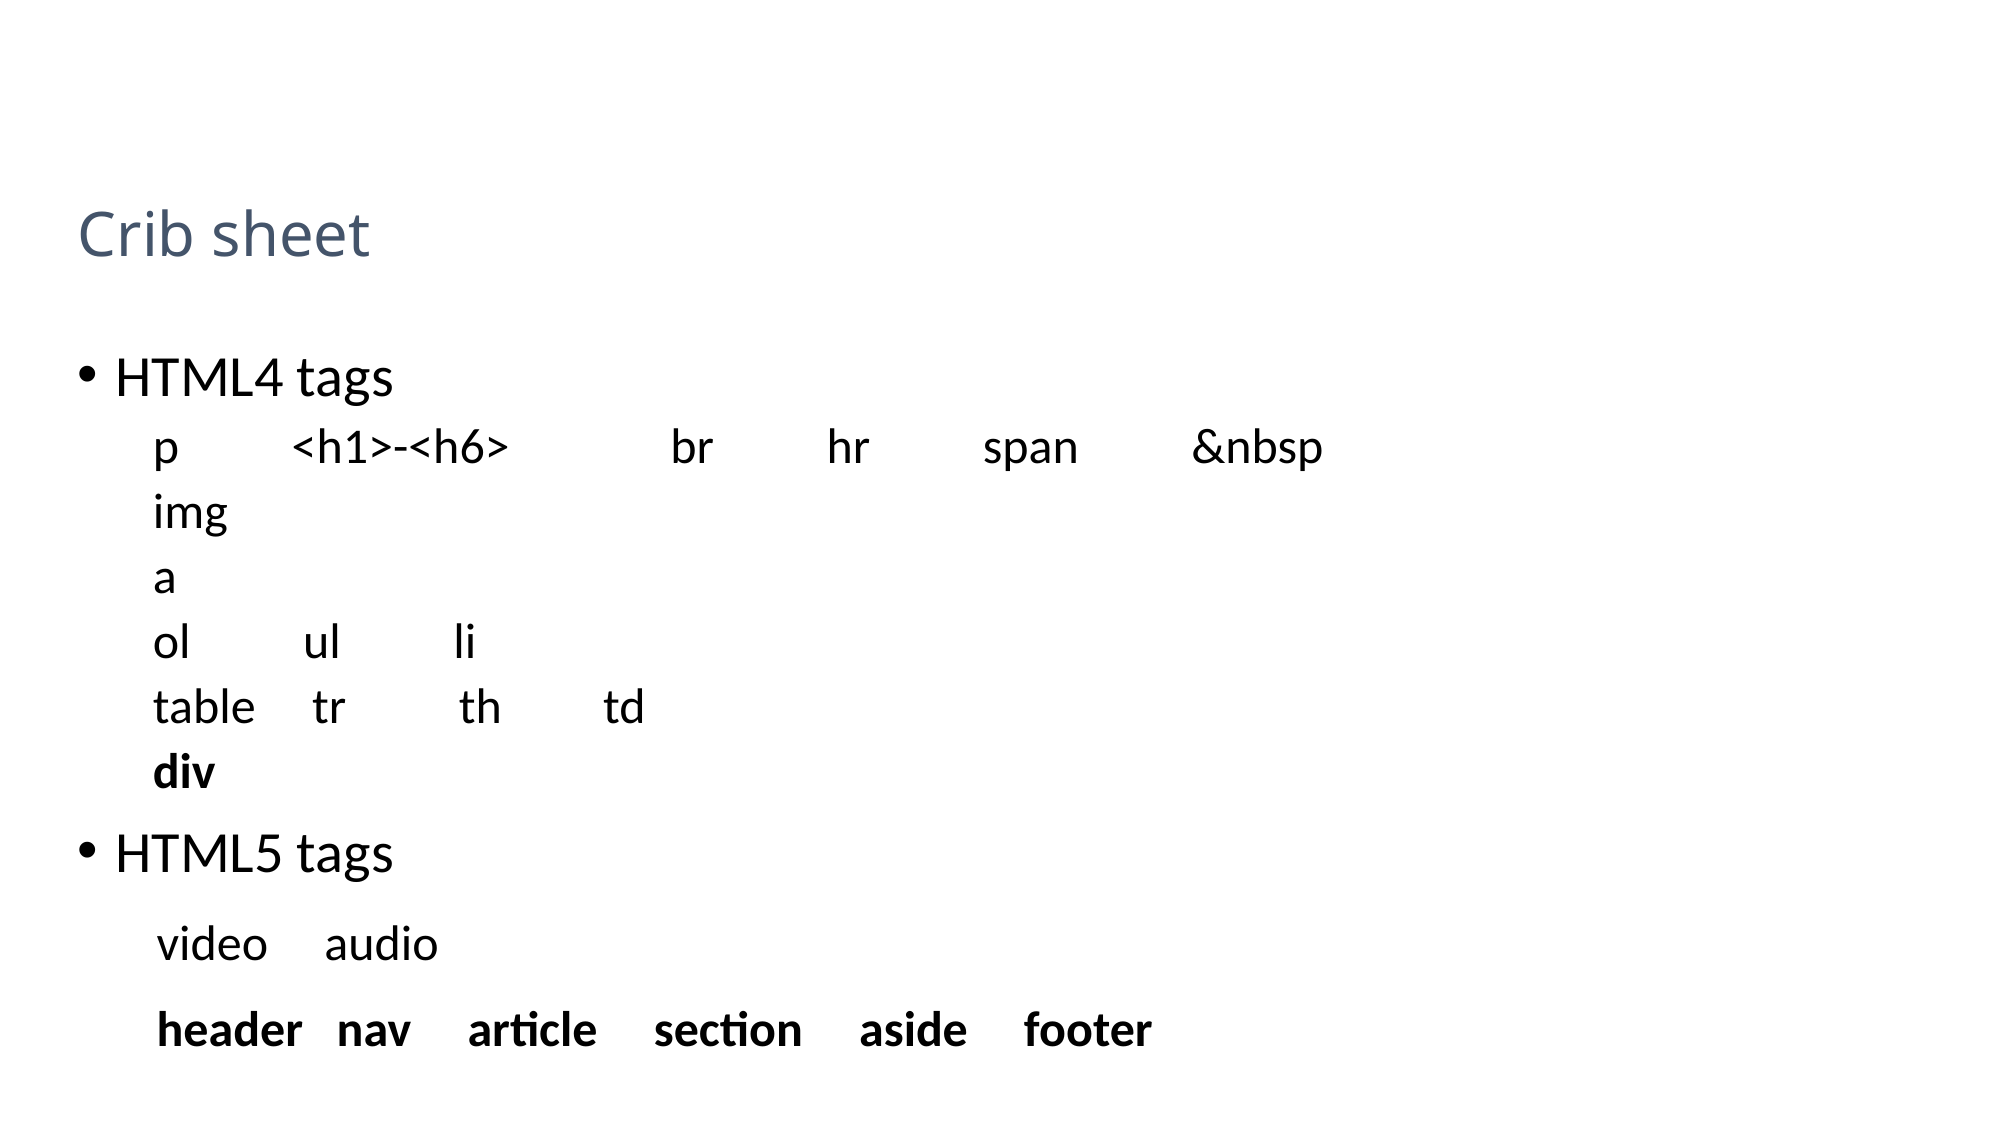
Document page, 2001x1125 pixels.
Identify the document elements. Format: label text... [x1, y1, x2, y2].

title Crib sheet [62, 195, 1788, 278]
list HTML4 tags p <h1>-<h6> br hr span &nbsp img a ol ul li table tr th td div HTML5 tags video audio header nav article section aside footer [62, 336, 1947, 1077]
